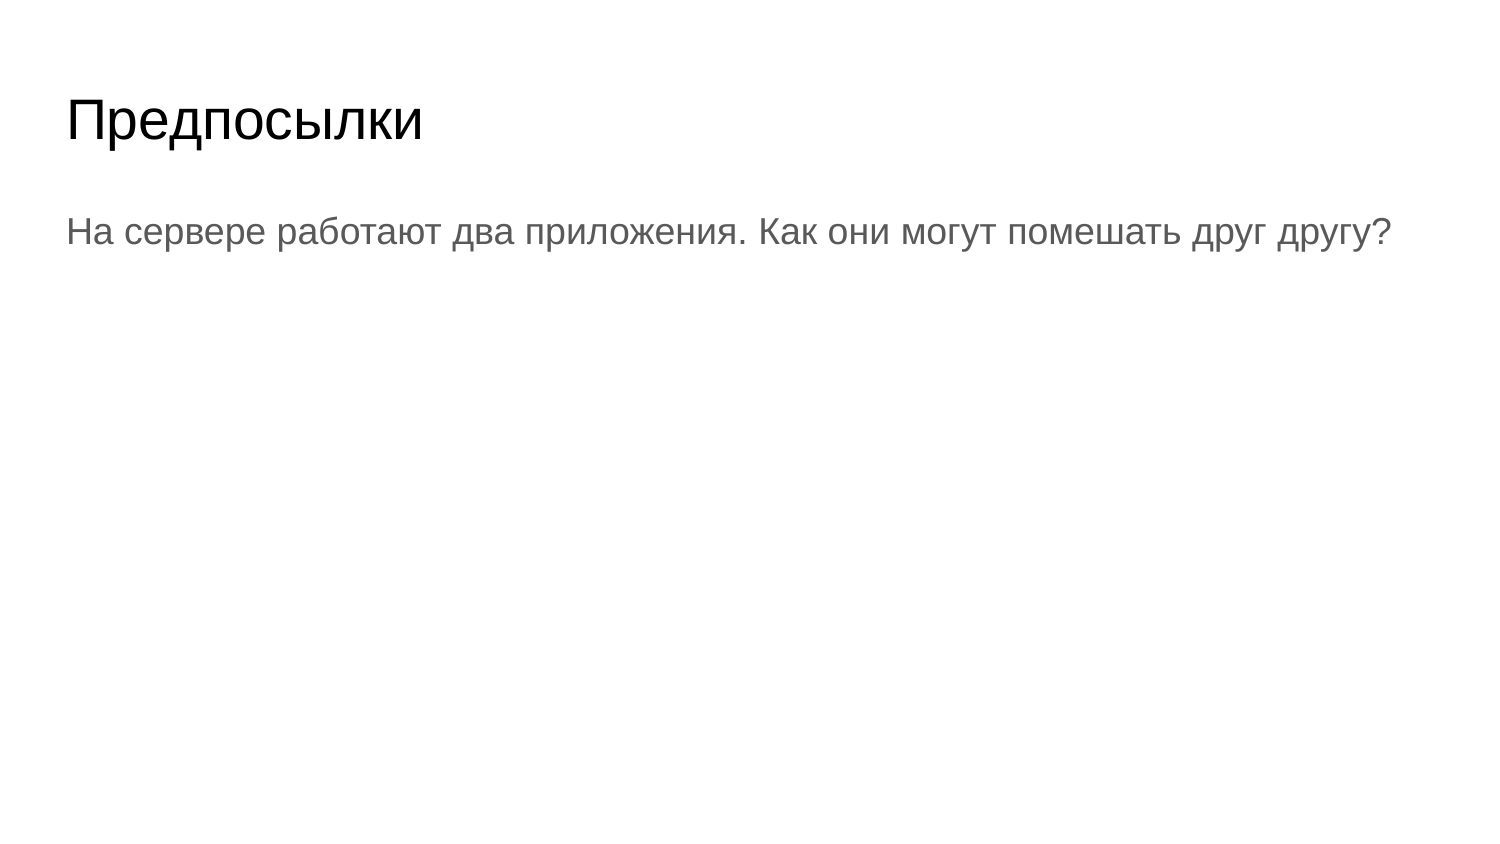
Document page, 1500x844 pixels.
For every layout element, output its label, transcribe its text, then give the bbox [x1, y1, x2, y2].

title Предпосылки [51, 72, 1449, 167]
list На сервере работают два приложения. Как они могут помешать друг другу? [51, 189, 1449, 750]
